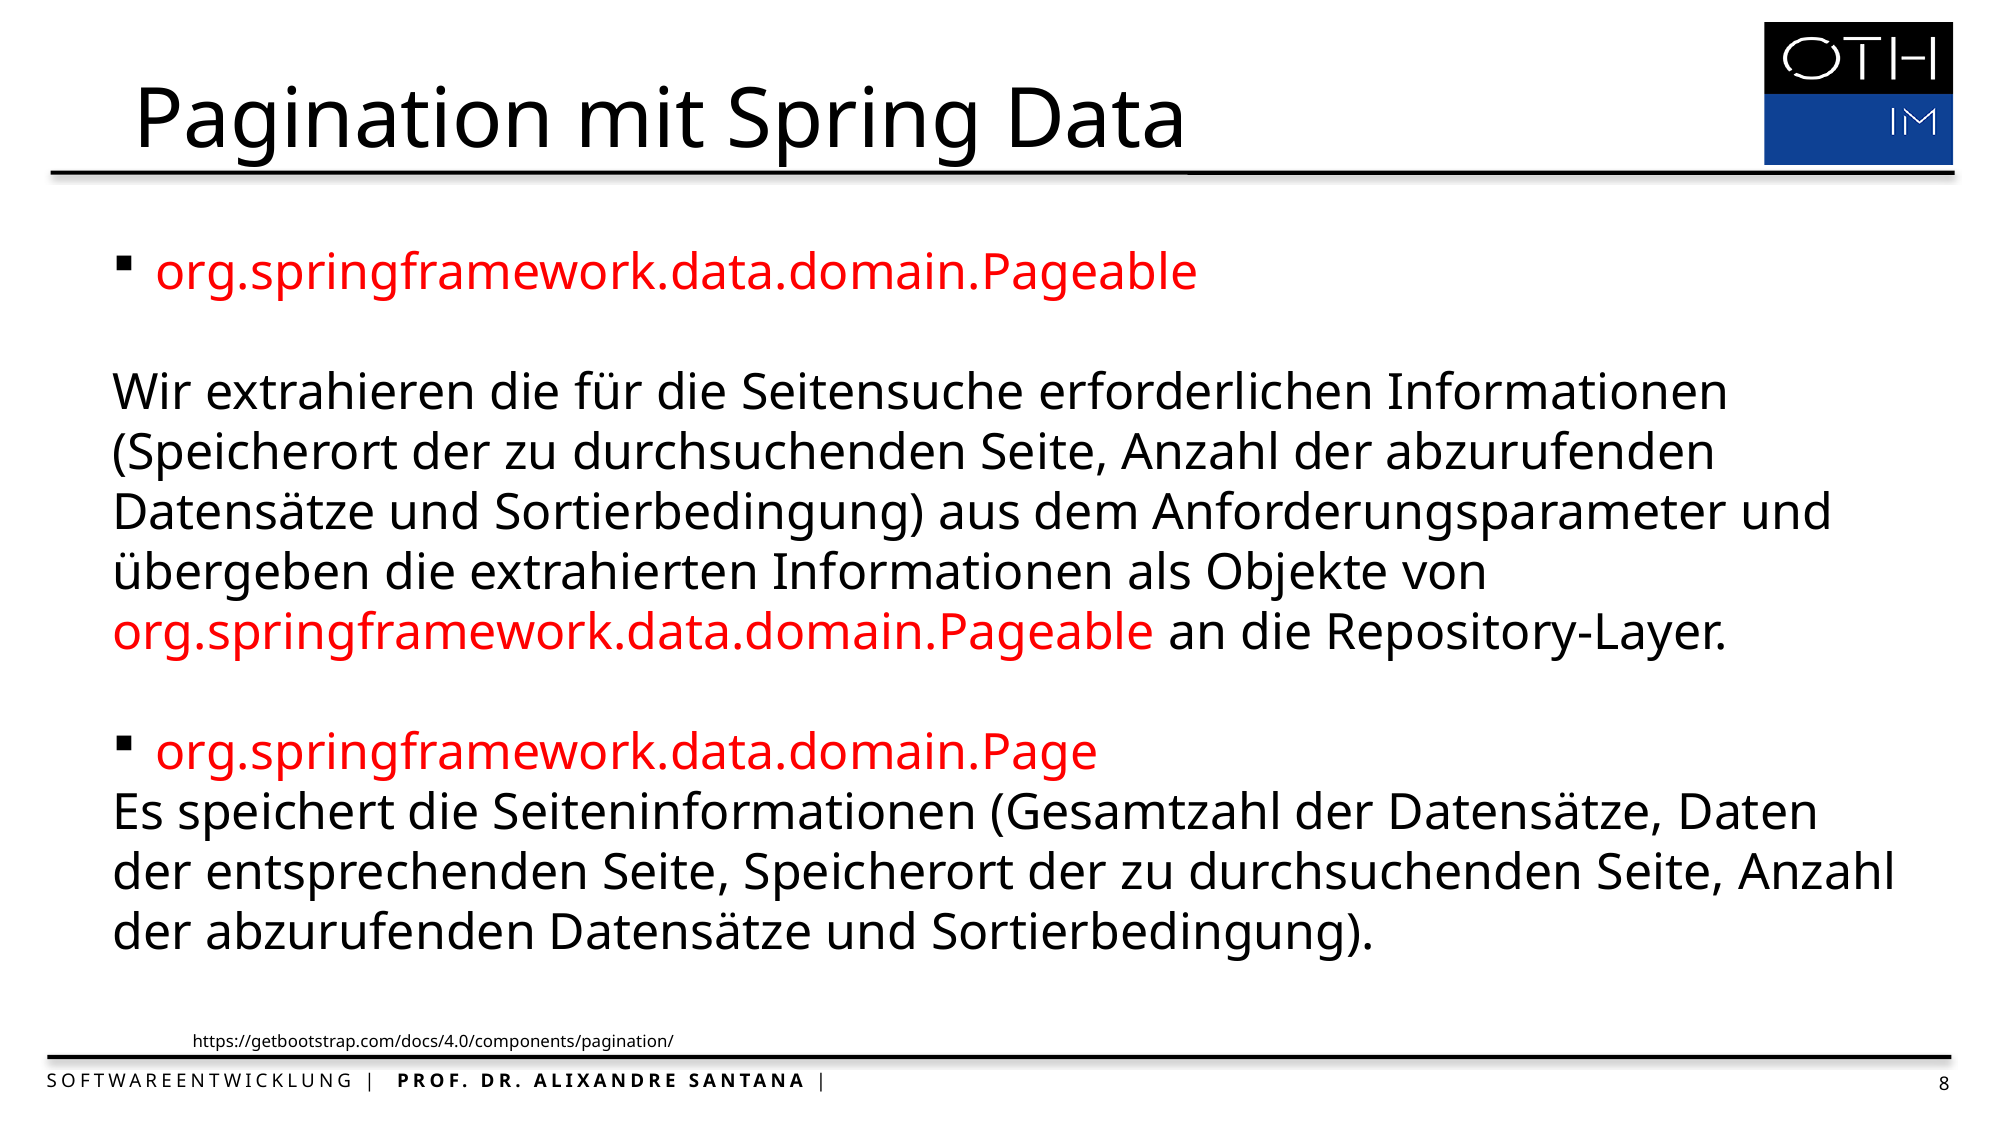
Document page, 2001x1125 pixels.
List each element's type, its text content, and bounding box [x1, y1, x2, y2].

text_box Pagination mit Spring Data [133, 58, 1403, 164]
text_box org.springframework.data.domain.Pageable Wir extrahieren die für die Seitensuche erforderlichen Informationen (Speicherort der zu durchsuchenden Seite, Anzahl der abzurufenden Datensätze und Sortierbedingung) aus dem Anforderungsparameter und übergeben die extrahierten Informationen als Objekte von org.springframework.data.domain.Pageable an die Repository-Layer. org.springframework.data.domain.Page Es speichert die Seiteninformationen (Gesamtzahl der Datensätze, Daten der entsprechenden Seite, Speicherort der zu durchsuchenden Seite, Anzahl der abzurufenden Datensätze und Sortierbedingung). [112, 239, 1905, 1057]
picture [1764, 22, 1959, 165]
text_box https://getbootstrap.com/docs/4.0/components/pagination/ [59, 1030, 675, 1073]
